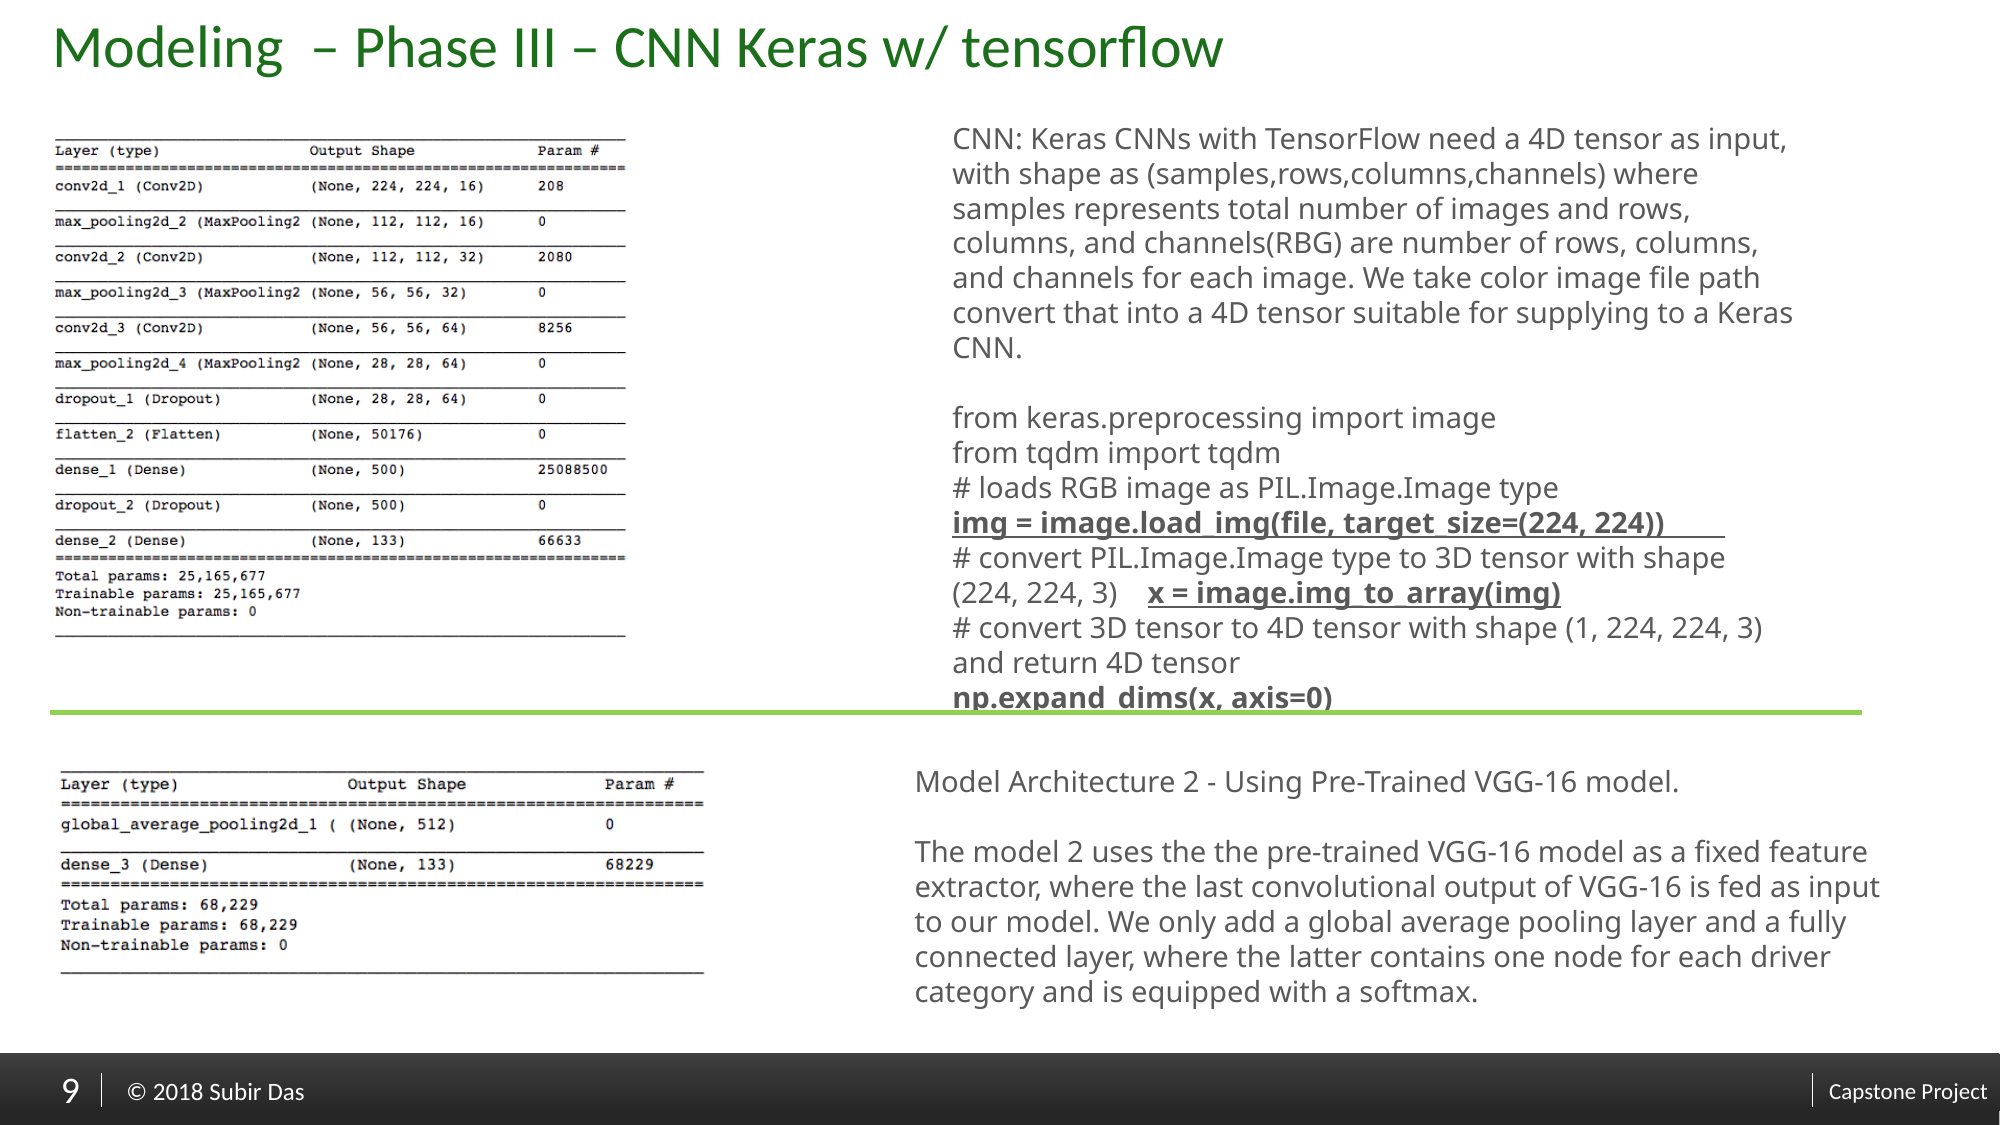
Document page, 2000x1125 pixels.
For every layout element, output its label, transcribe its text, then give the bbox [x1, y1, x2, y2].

picture [49, 130, 663, 644]
title Modeling – Phase III – CNN Keras w/ tensorflow [37, 0, 1963, 88]
text_box Model Architecture 2 - Using Pre-Trained VGG-16 model. The model 2 uses the the pre-trained VGG-16 model as a fixed feature extractor, where the last convolutional output of VGG-16 is fed as input to our model. We only add a global average pooling layer and a fully connected layer, where the latter contains one node for each driver category and is equipped with a softmax. [899, 755, 1900, 1016]
picture [49, 762, 745, 982]
text_box CNN: Keras CNNs with TensorFlow need a 4D tensor as input, with shape as (samples,rows,columns,channels) where samples represents total number of images and rows, columns, and channels(RBG) are number of rows, columns, and channels for each image. We take color image file path convert that into a 4D tensor suitable for supplying to a Keras CNN. from keras.preprocessing import image from tqdm import tqdm # loads RGB image as PIL.Image.Image type img = image.load_img(file, target_size=(224, 224)) # convert PIL.Image.Image type to 3D tensor with shape (224, 224, 3) x = image.img_to_array(img) # convert 3D tensor to 4D tensor with shape (1, 224, 224, 3) and return 4D tensor np.expand_dims(x, axis=0) [937, 112, 1813, 663]
